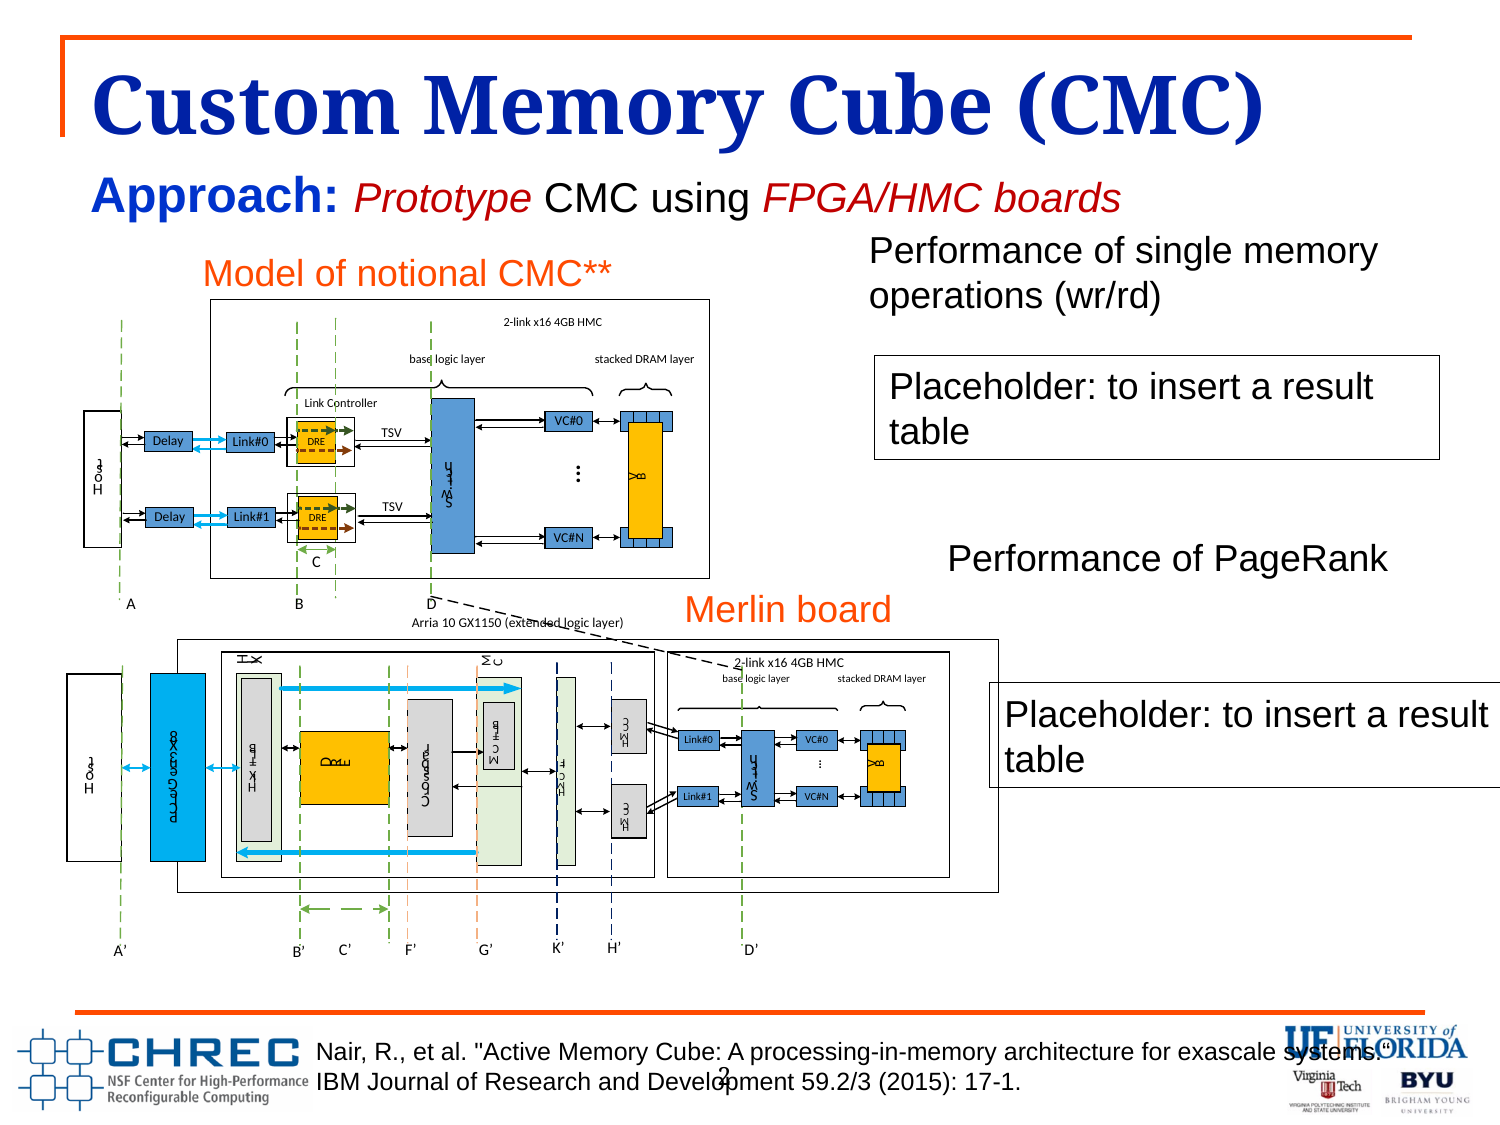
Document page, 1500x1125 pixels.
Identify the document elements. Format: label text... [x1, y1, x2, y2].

text_box Performance of single memory operations (wr/rd) [854, 218, 1466, 323]
picture [12, 1026, 313, 1112]
picture [1280, 1021, 1476, 1117]
text_box Nair, R., et al. "Active Memory Cube: A processing-in-memory architecture for exascale systems.“ IBM Journal of Research and Development 59.2/3 (2015): 17-1. [301, 1028, 1408, 1104]
text_box Placeholder: to insert a result table [1006, 355, 1440, 460]
text_box Approach: Prototype CMC using FPGA/HMC boards [75, 154, 1145, 239]
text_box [57, 240, 1002, 977]
text_box Performance of PageRank [1006, 526, 1500, 586]
text_box Placeholder: to insert a result table [1006, 682, 1500, 788]
title Custom Memory Cube (CMC) [74, 45, 1426, 172]
